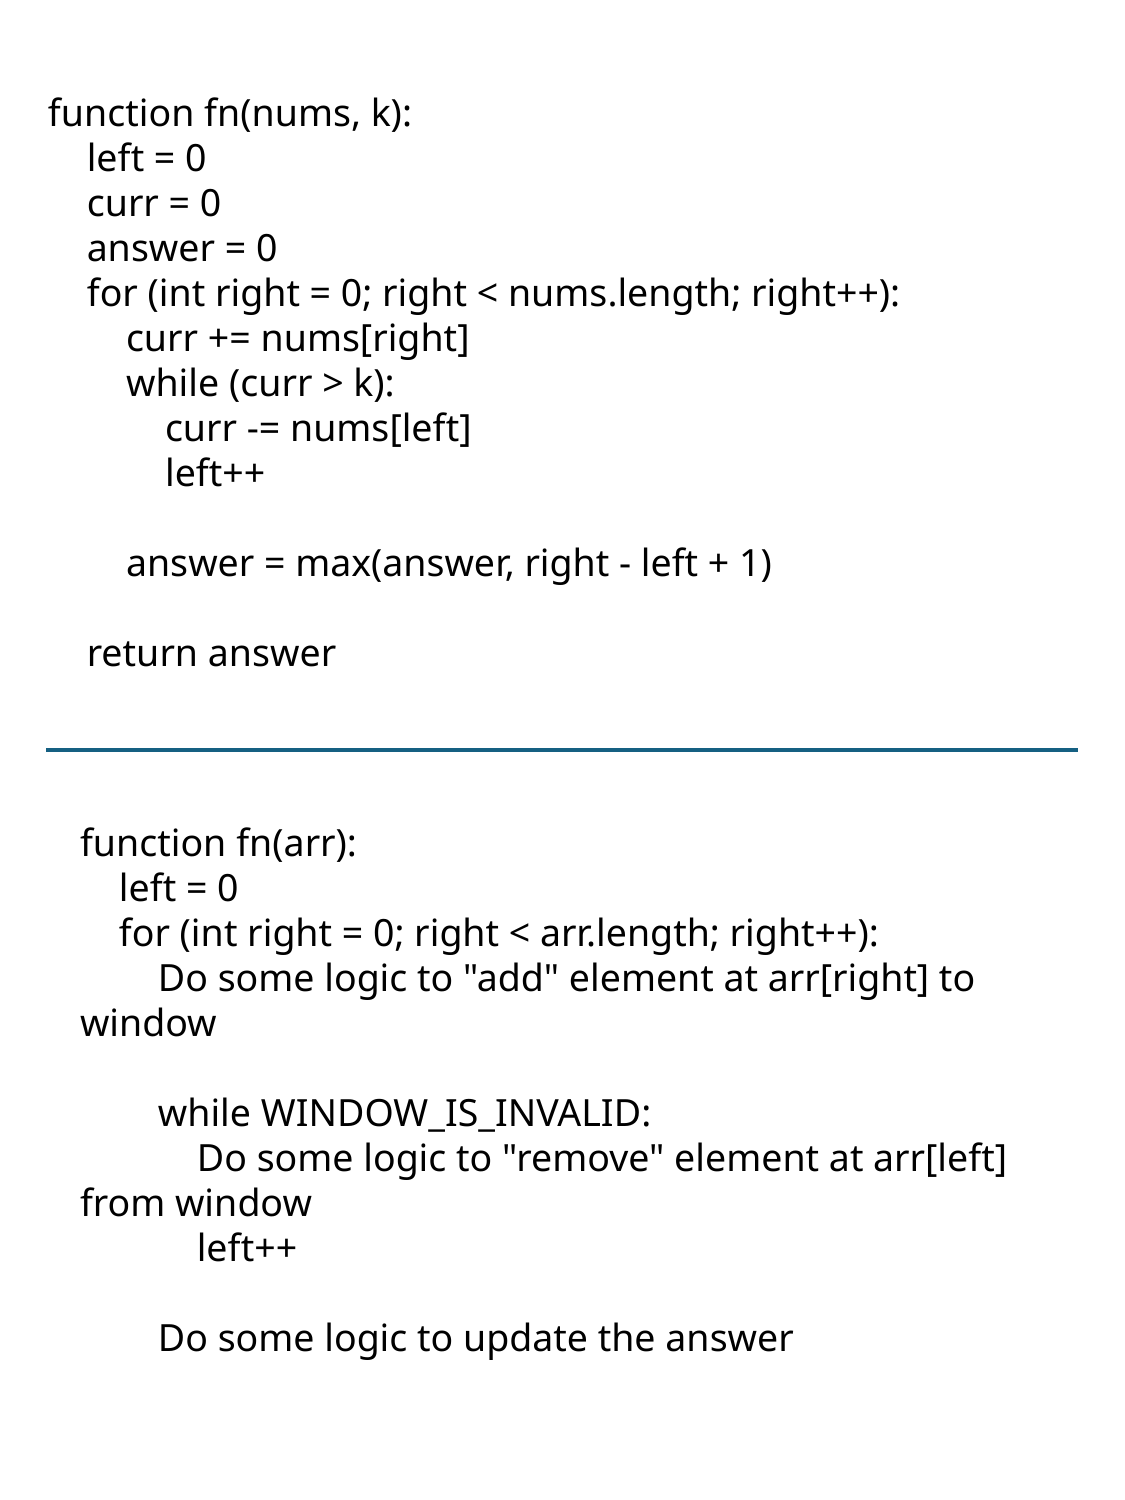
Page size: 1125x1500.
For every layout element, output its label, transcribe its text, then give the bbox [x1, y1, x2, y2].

text_box function fn(nums, k): left = 0 curr = 0 answer = 0 for (int right = 0; right < nums.length; right++): curr += nums[right] while (curr > k): curr -= nums[left] left++ answer = max(answer, right - left + 1) return answer [33, 82, 1092, 682]
text_box function fn(arr): left = 0 for (int right = 0; right < arr.length; right++): Do some logic to "add" element at arr[right] to window while WINDOW_IS_INVALID: Do some logic to "remove" element at arr[left] from window left++ Do some logic to update the answer [65, 811, 1060, 1367]
